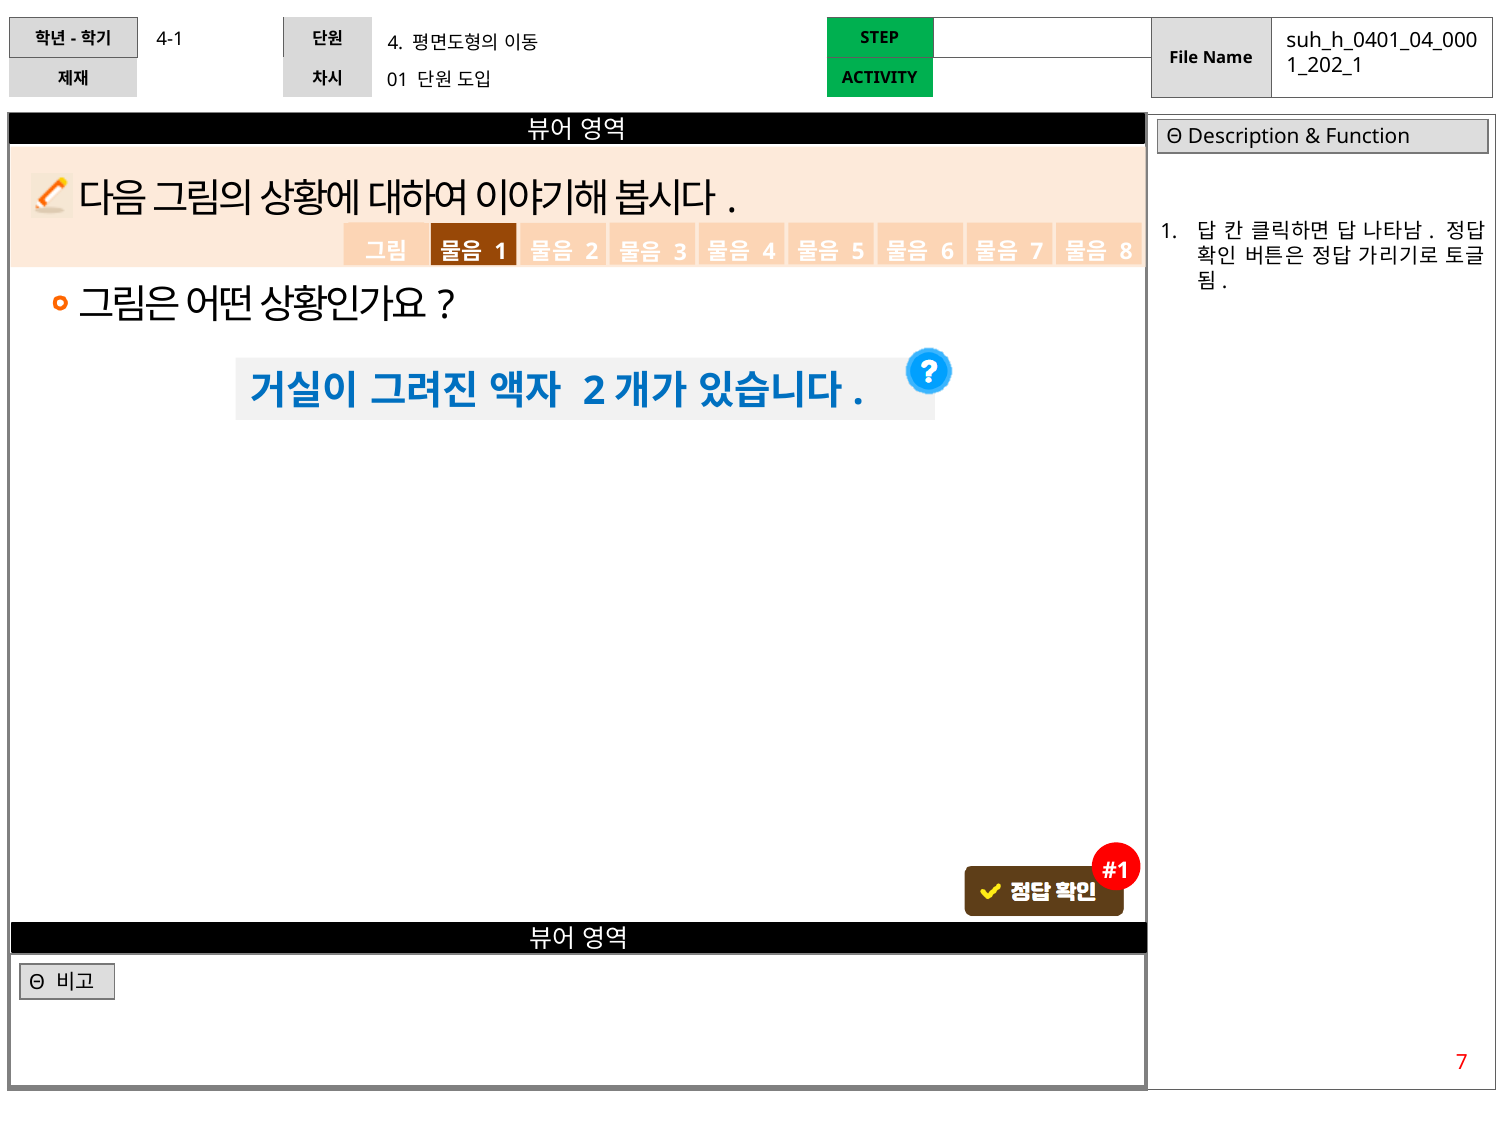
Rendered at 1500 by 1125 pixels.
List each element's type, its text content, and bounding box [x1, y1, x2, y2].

picture [49, 292, 70, 314]
table_header Θ Description & Function [1158, 120, 1487, 152]
text_box suh_h_0401_04_0001_202_1 [1271, 18, 1500, 84]
text_box 4. 평면도형의 이동 [372, 23, 828, 48]
text_box 4-1 [141, 18, 284, 55]
picture [898, 342, 959, 401]
picture [31, 173, 73, 218]
text_box 01 단원 도입 [372, 60, 821, 96]
text_box 다음 그림의 상황에 대하여 이야기해 봅시다. [63, 165, 880, 228]
text_box [9, 145, 1148, 269]
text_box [431, 222, 1142, 266]
picture [963, 863, 1126, 918]
text_box #1 [1090, 840, 1143, 889]
text_box 답 칸 클릭하면 답 나타남. 정답 확인 버튼은 정답 가리기로 토글 됨. [1145, 160, 1500, 301]
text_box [343, 222, 430, 266]
text_box 거실이 그려진 액자 2개가 있습니다. [235, 357, 935, 420]
text_box 그림은 어떤 상황인가요? [63, 272, 572, 335]
